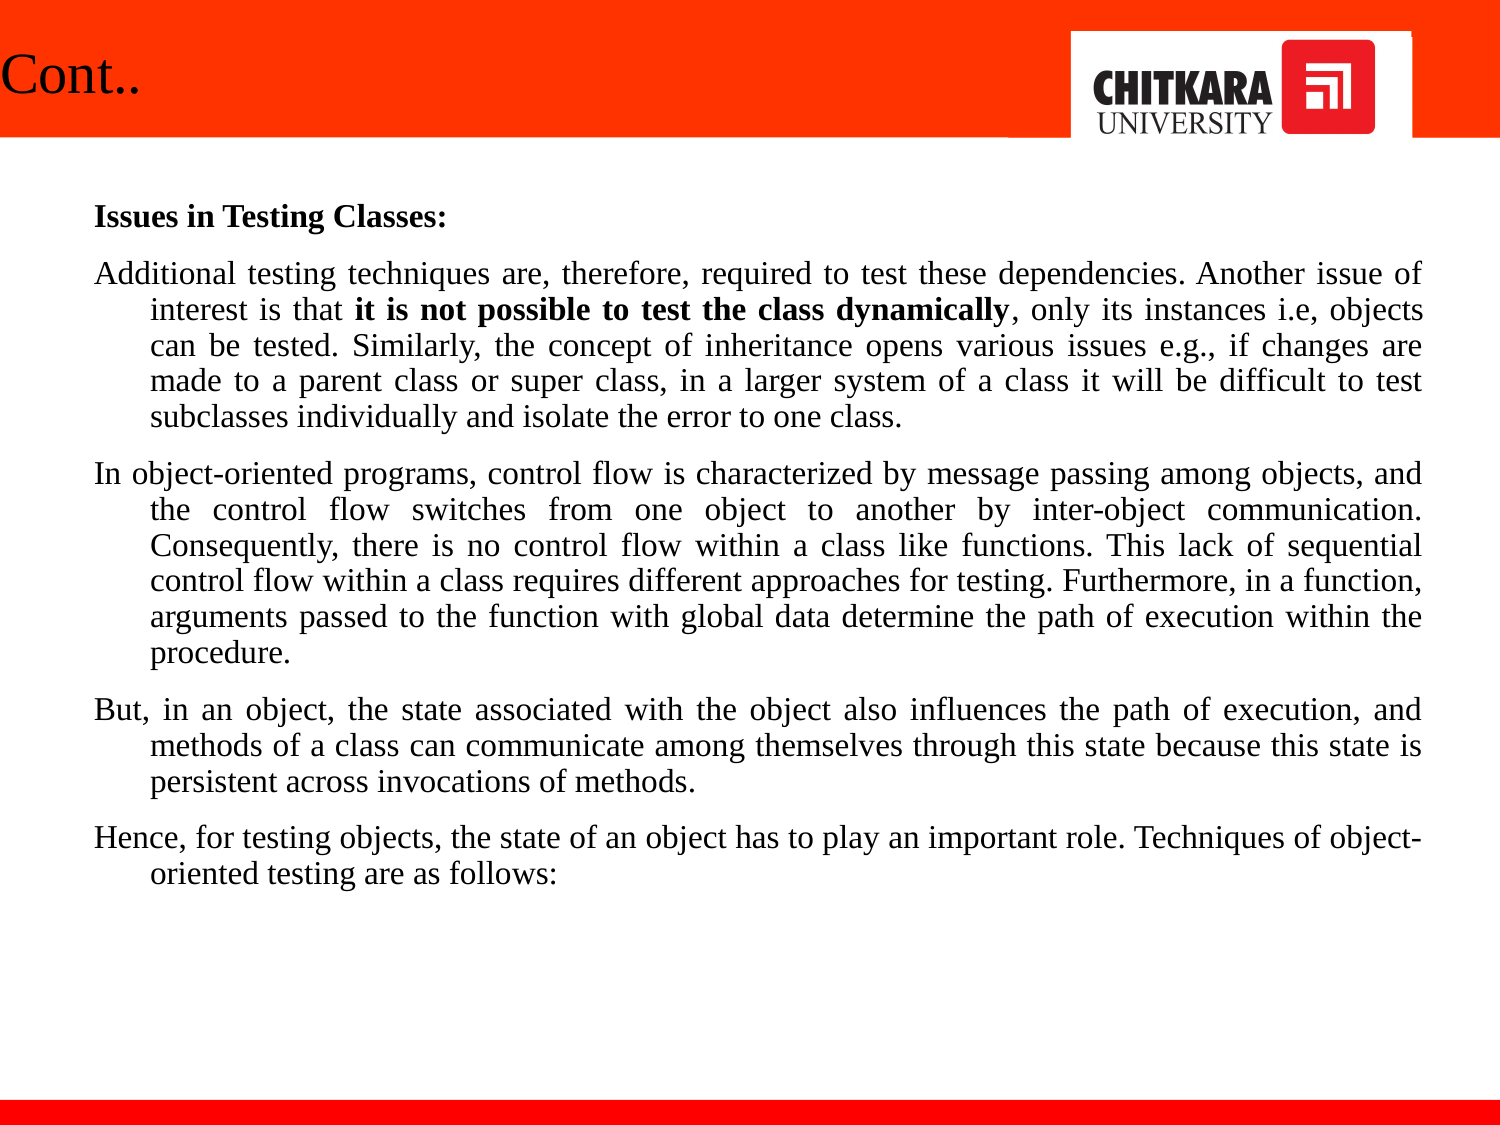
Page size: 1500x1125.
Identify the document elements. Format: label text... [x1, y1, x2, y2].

picture [1074, 37, 1390, 138]
title Cont.. [0, 0, 900, 150]
list Issues in Testing Classes: Additional testing techniques are, therefore, required to test these dependencies. Another issue of interest is that it is not possible to test the class dynamically, only its instances i.e, objects can be tested. Similarly, the concept of inheritance opens various issues e.g., if changes are made to a parent class or super class, in a larger system of a class it will be difficult to test subclasses individually and isolate the error to one class. In object-oriented programs, control flow is characterized by message passing among objects, and the control flow switches from one object to another by inter-object communication. Consequently, there is no control flow within a class like functions. This lack of sequential control flow within a class requires different approaches for testing. Furthermore, in a function, arguments passed to the function with global data determine the path of execution within the procedure. But, in an object, the state associated with the object also influences the path of execution, and methods of a class can communicate among themselves through this state because this state is persistent across invocations of methods. Hence, for testing objects, the state of an object has to play an important role. Techniques of object-oriented testing are as follows: [75, 198, 1425, 1023]
